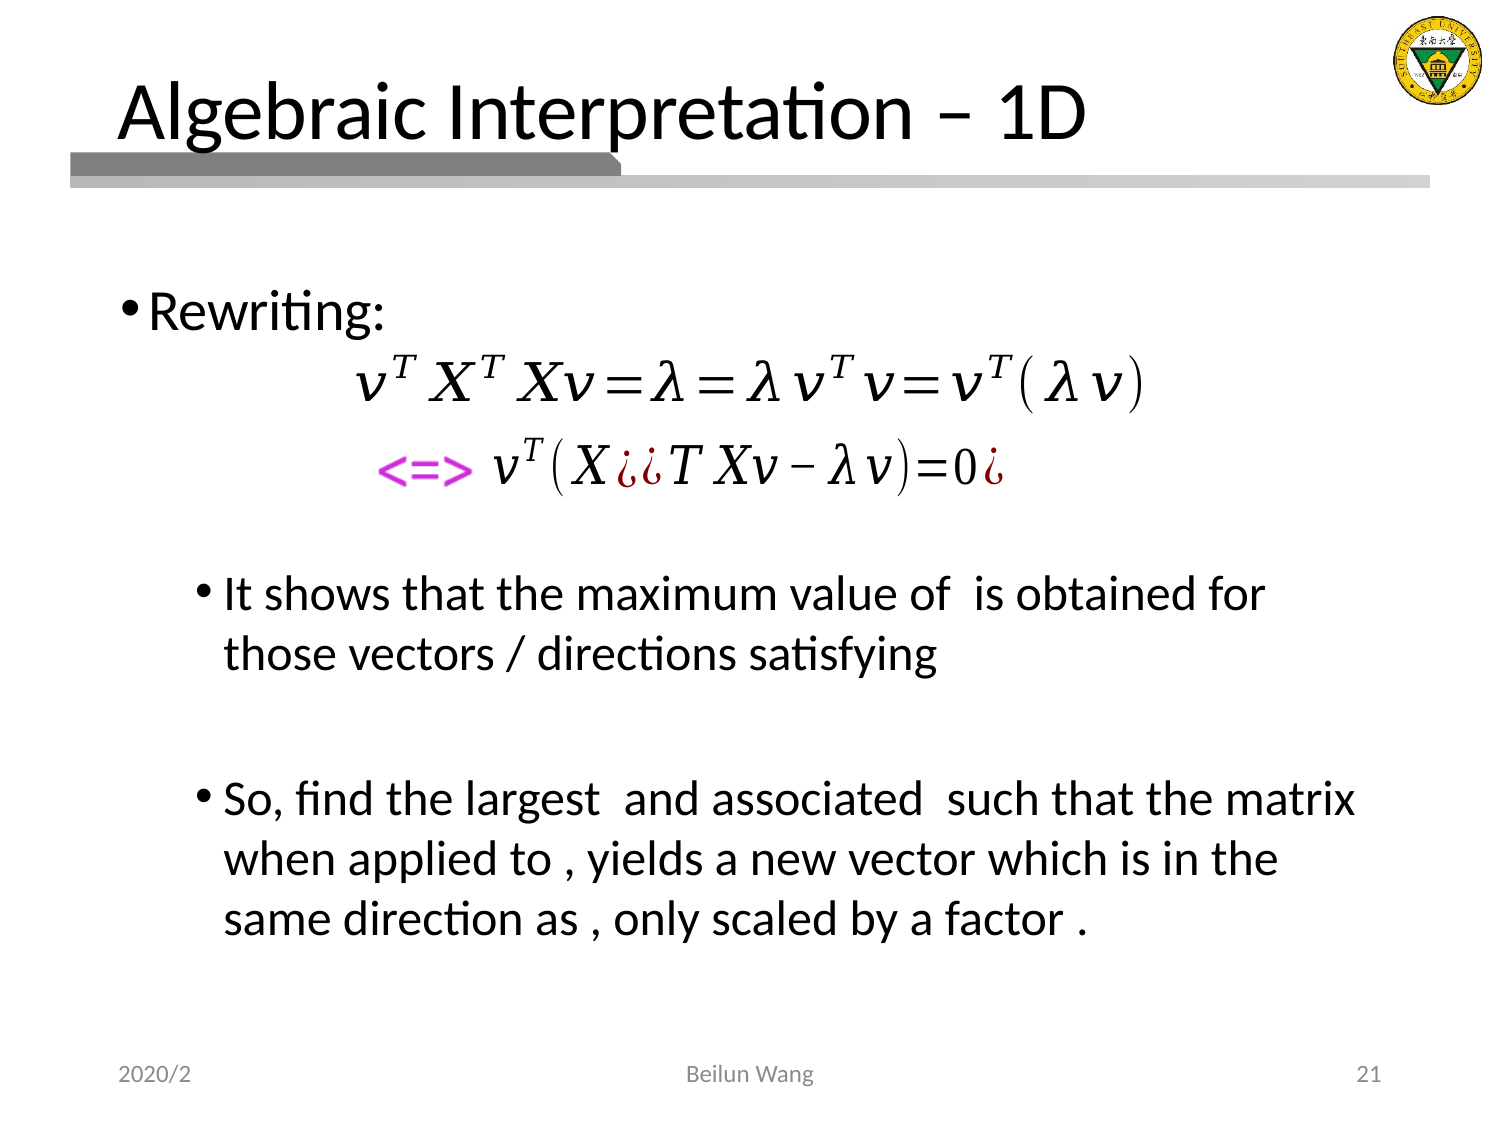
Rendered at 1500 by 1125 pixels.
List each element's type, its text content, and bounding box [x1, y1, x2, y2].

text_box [354, 348, 1148, 514]
slide_number 21 [1059, 1042, 1397, 1103]
slide_number 2020/2 [103, 1042, 441, 1103]
picture [1393, 16, 1482, 105]
footer Beilun Wang [496, 1042, 1004, 1103]
title Algebraic Interpretation – 1D [103, 59, 1361, 156]
